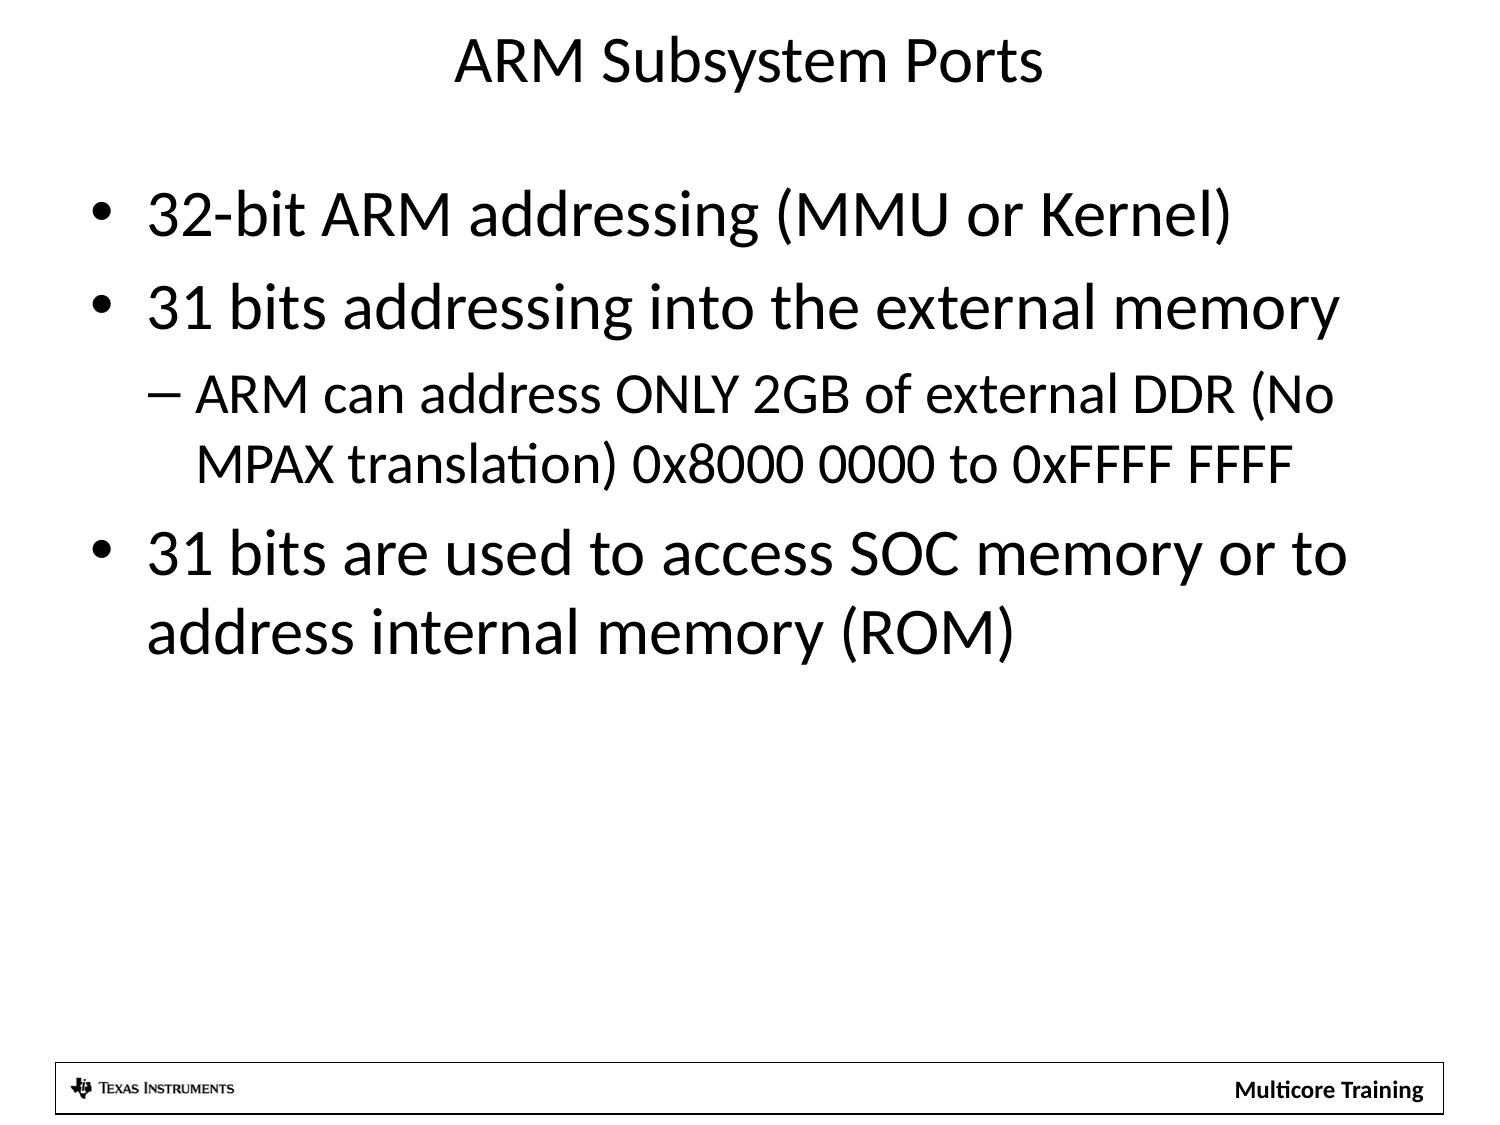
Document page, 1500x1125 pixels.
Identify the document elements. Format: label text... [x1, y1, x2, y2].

list 32-bit ARM addressing (MMU or Kernel) 31 bits addressing into the external memory ARM can address ONLY 2GB of external DDR (No MPAX translation) 0x8000 0000 to 0xFFFF FFFF 31 bits are used to access SOC memory or to address internal memory (ROM) [74, 162, 1426, 1038]
title ARM Subsystem Ports [74, 12, 1426, 101]
picture [59, 1066, 245, 1110]
